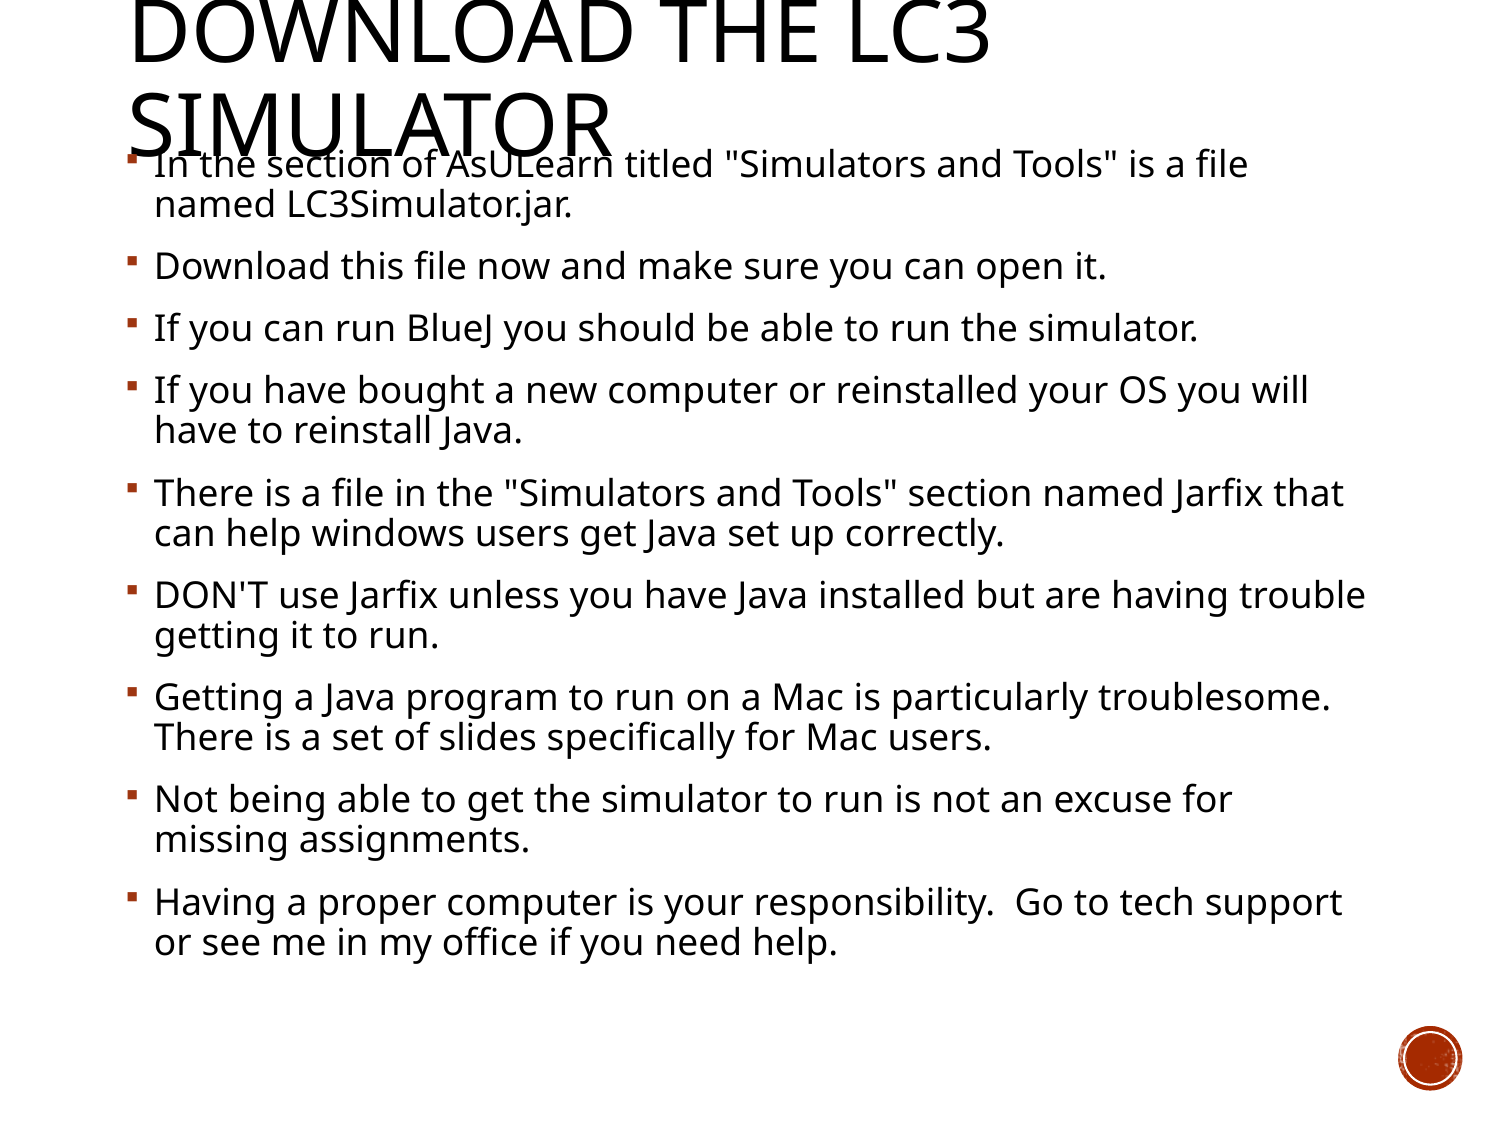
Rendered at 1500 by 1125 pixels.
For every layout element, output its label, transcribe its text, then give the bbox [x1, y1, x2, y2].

title Download the lc3 simulator [112, 0, 1388, 163]
list In the section of AsULearn titled "Simulators and Tools" is a file named LC3Simulator.jar. Download this file now and make sure you can open it. If you can run BlueJ you should be able to run the simulator. If you have bought a new computer or reinstalled your OS you will have to reinstall Java. There is a file in the "Simulators and Tools" section named Jarfix that can help windows users get Java set up correctly. DON'T use Jarfix unless you have Java installed but are having trouble getting it to run. Getting a Java program to run on a Mac is particularly troublesome. There is a set of slides specifically for Mac users. Not being able to get the simulator to run is not an excuse for missing assignments. Having a proper computer is your responsibility. Go to tech support or see me in my office if you need help. [110, 137, 1386, 975]
